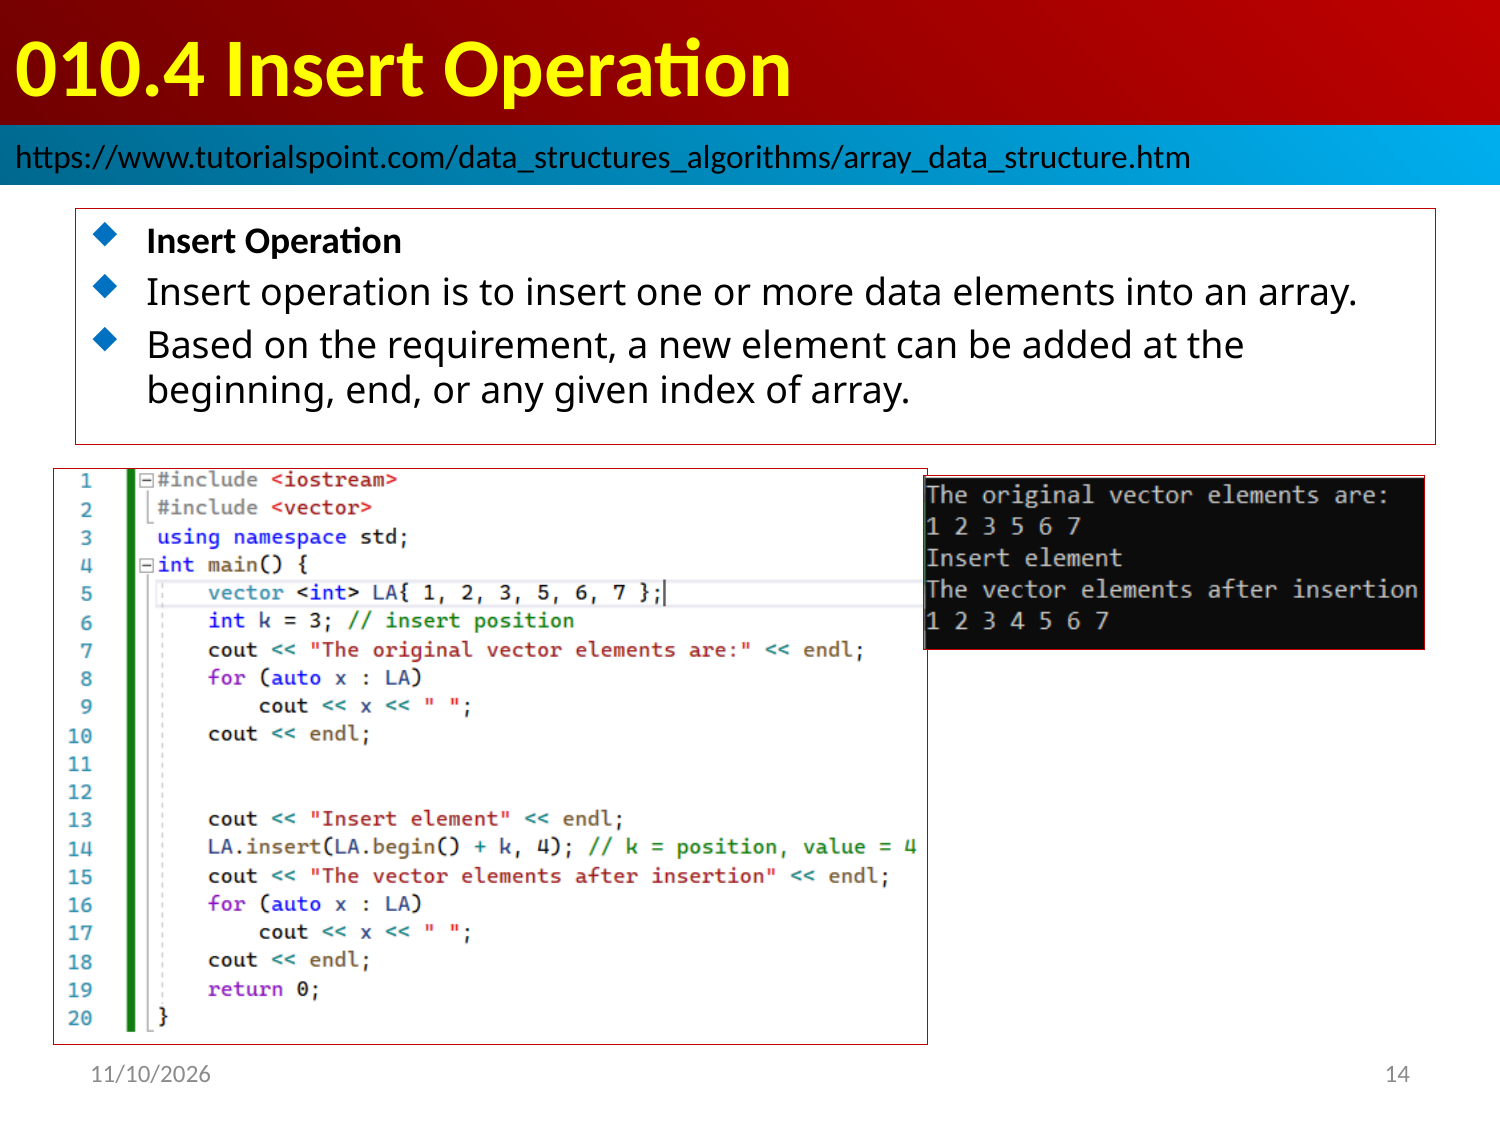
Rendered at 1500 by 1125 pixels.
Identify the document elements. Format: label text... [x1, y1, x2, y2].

title 010.4 Insert Operation [0, 0, 1500, 125]
text_box https://www.tutorialspoint.com/data_structures_algorithms/array_data_structure.htm [0, 125, 1500, 185]
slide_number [75, 1054, 425, 1103]
picture [52, 468, 1426, 1045]
slide_number 14 [1074, 1042, 1425, 1103]
subtitle Insert Operation Insert operation is to insert one or more data elements into an array. Based on the requirement, a new element can be added at the beginning, end, or any given index of array. [75, 208, 1436, 445]
